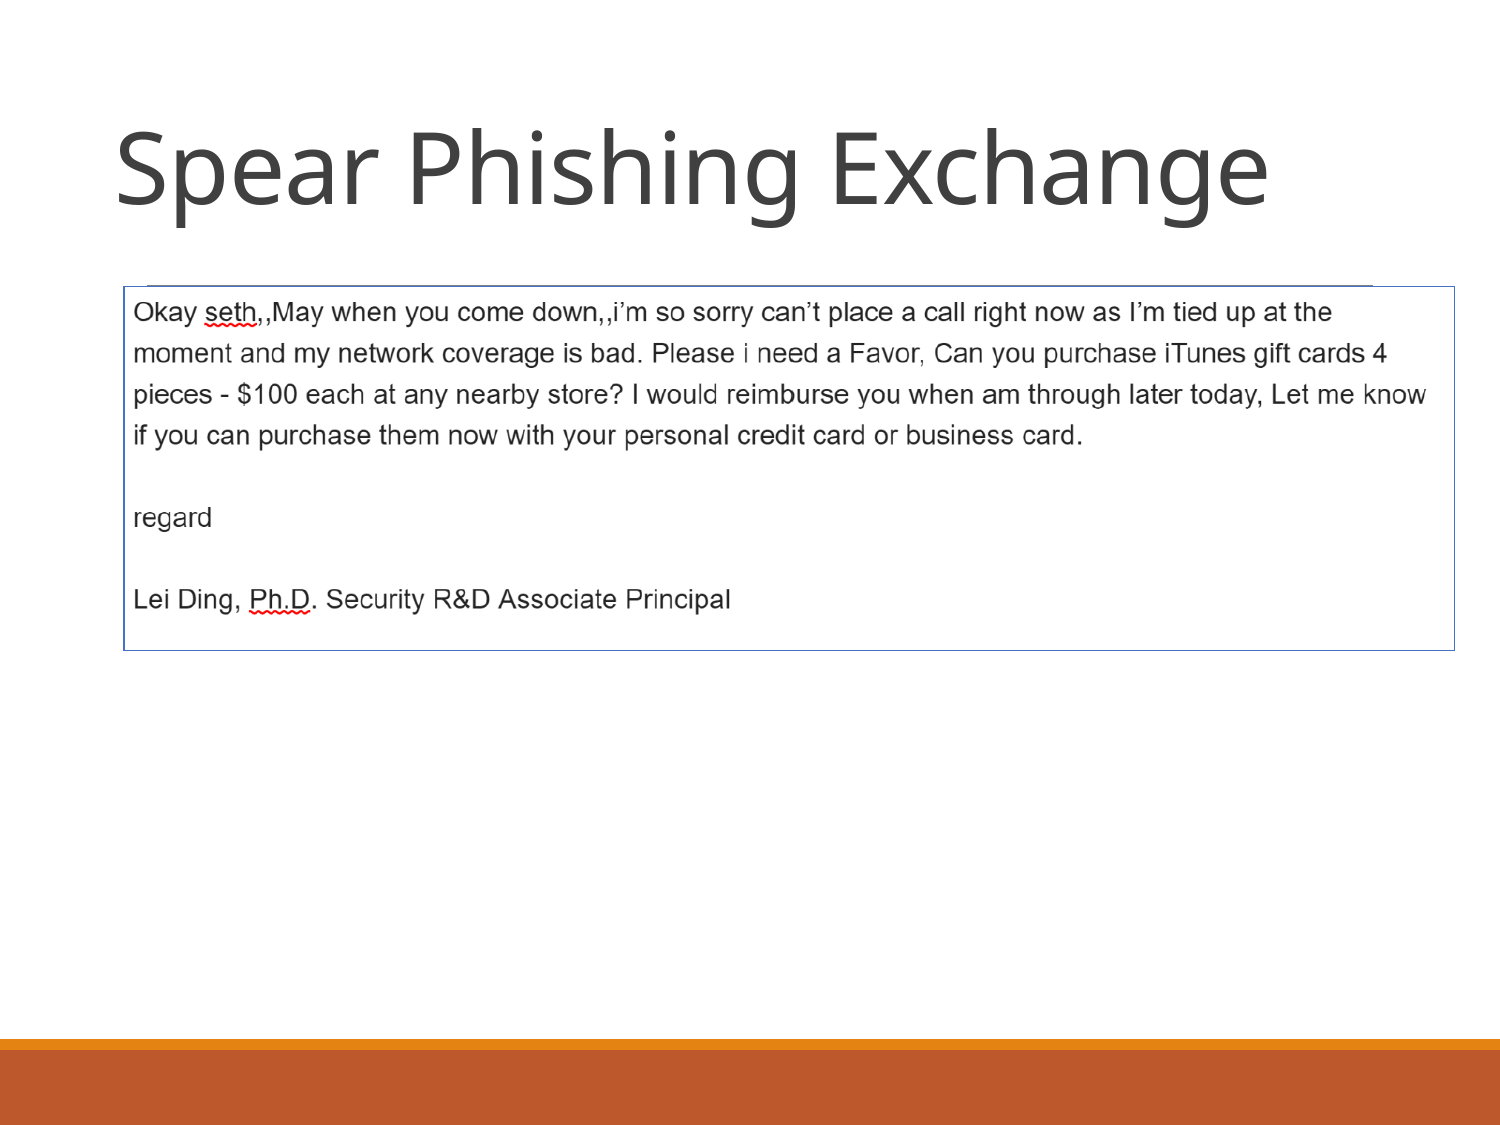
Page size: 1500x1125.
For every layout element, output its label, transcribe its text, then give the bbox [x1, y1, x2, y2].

picture [124, 286, 1455, 651]
title Spear Phishing Exchange [99, 45, 1400, 233]
